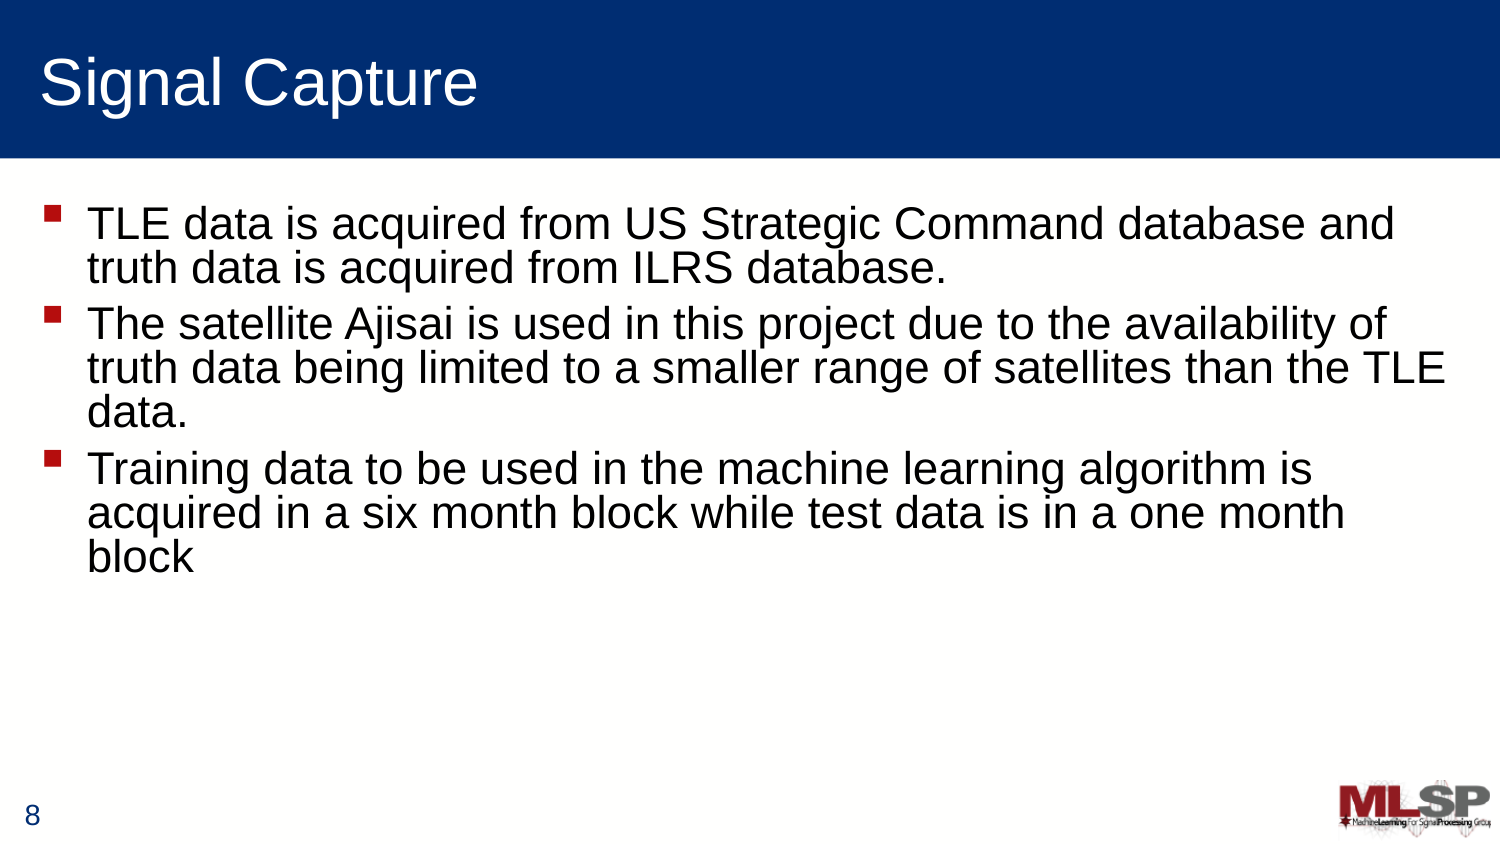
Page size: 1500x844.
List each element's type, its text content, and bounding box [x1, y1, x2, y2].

picture [1331, 780, 1491, 843]
list TLE data is acquired from US Strategic Command database and truth data is acquired from ILRS database. The satellite Ajisai is used in this project due to the availability of truth data being limited to a smaller range of satellites than the TLE data. Training data to be used in the machine learning algorithm is acquired in a six month block while test data is in a one month block [24, 196, 1478, 754]
title Signal Capture [24, 8, 1478, 150]
